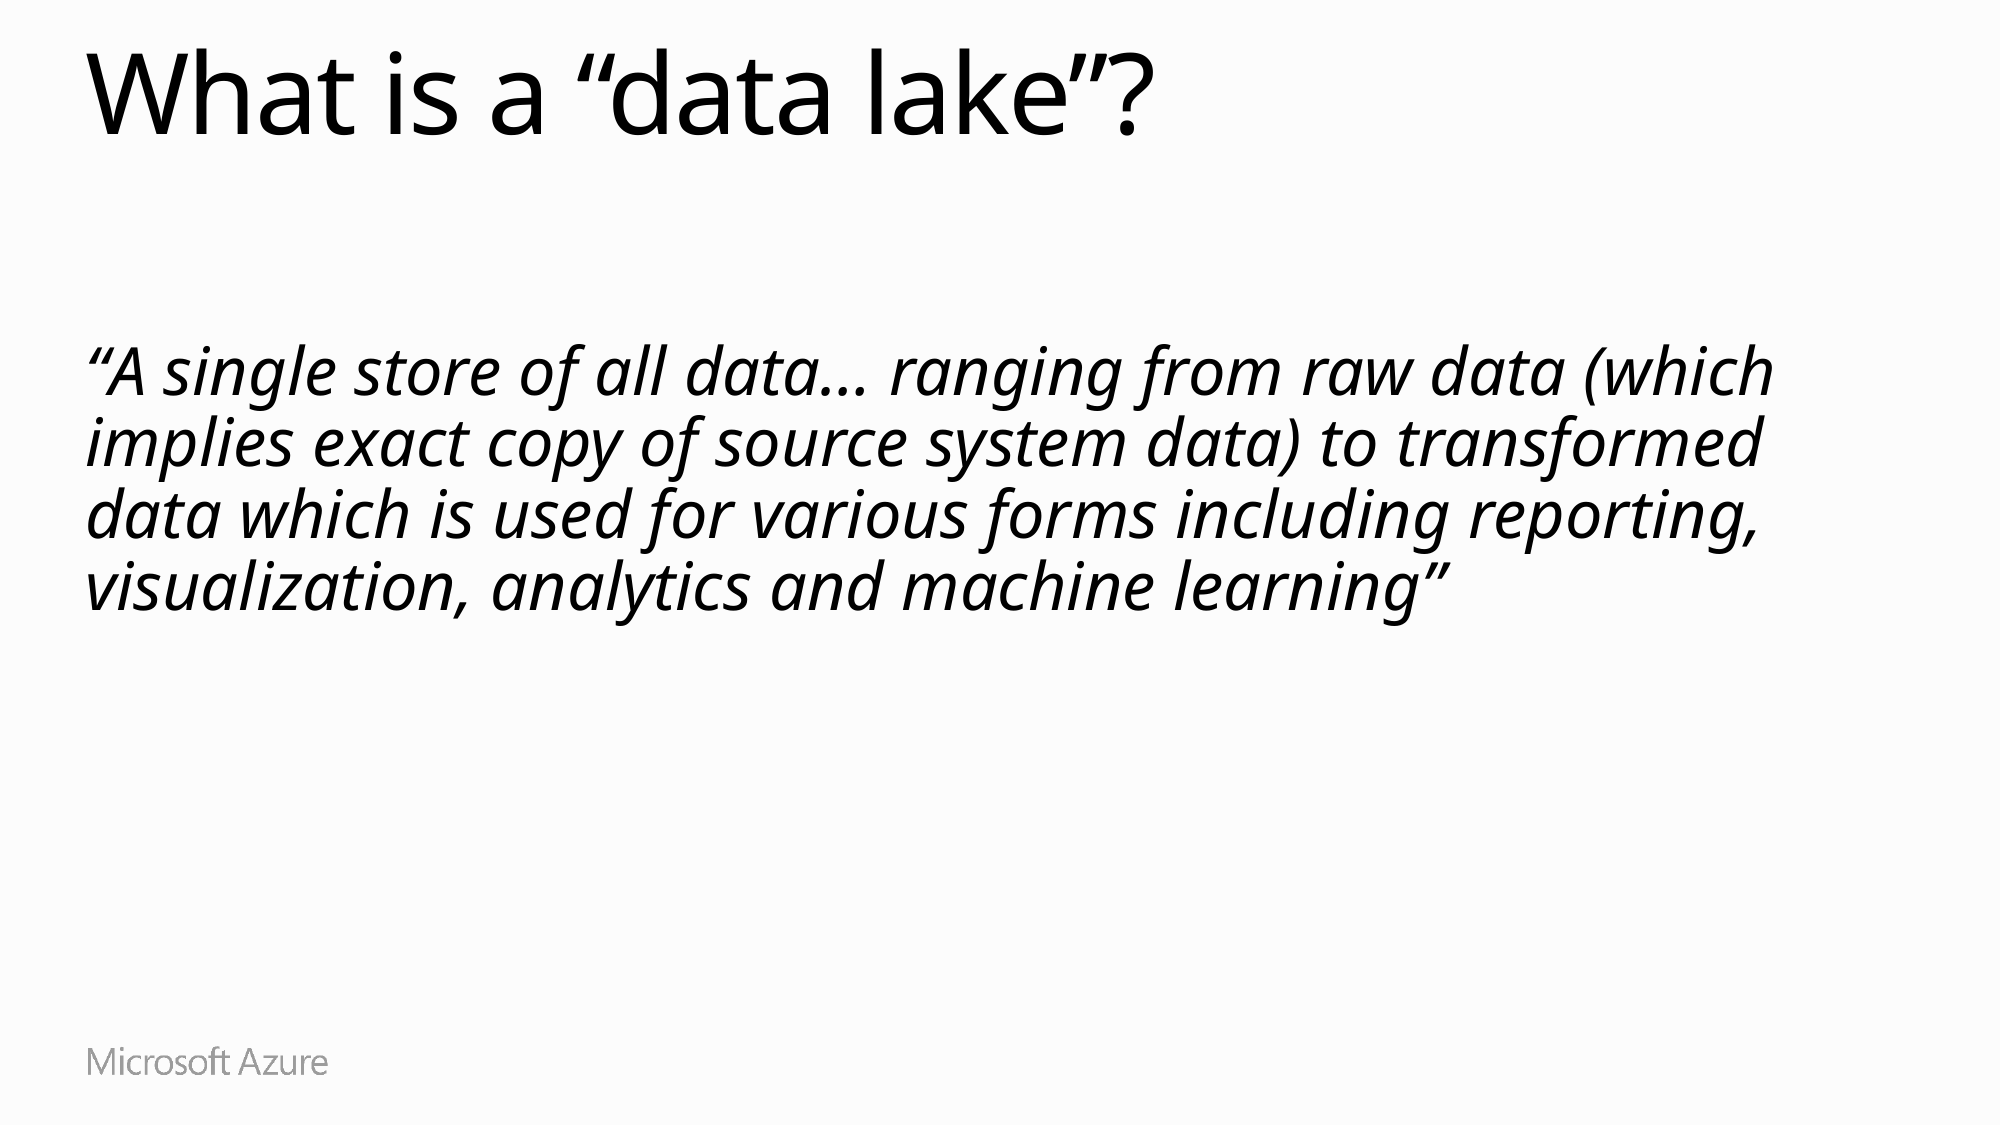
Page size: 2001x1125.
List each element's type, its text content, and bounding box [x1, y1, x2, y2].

list “A single store of all data… ranging from raw data (which implies exact copy of source system data) to transformed data which is used for various forms including reporting, visualization, analytics and machine learning” [85, 337, 1915, 629]
title What is a “data lake”? [85, 37, 1915, 161]
